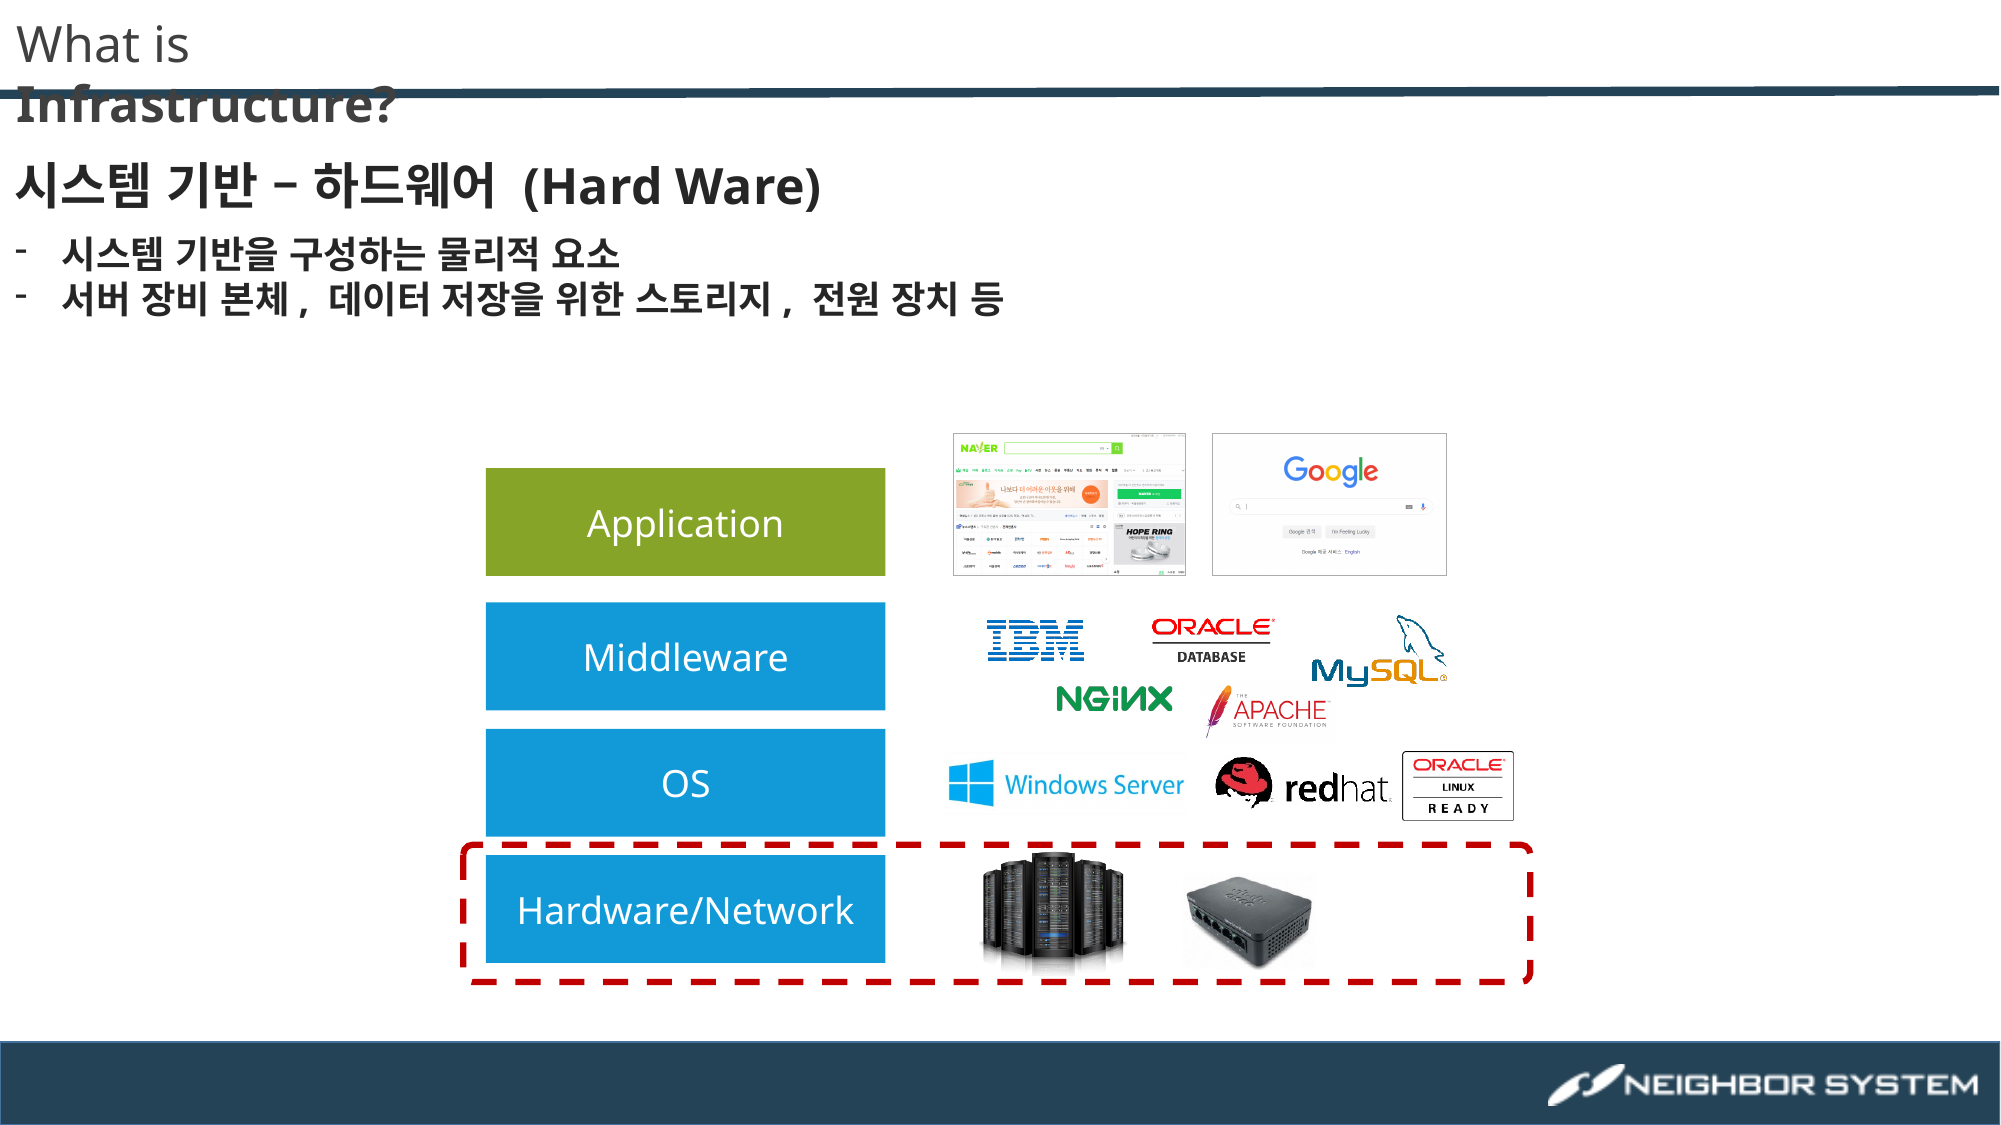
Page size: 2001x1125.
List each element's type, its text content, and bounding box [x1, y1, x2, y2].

text_box 시스템 기반을 구성하는 물리적 요소 서버 장비 본체, 데이터 저장을 위한 스토리지, 전원 장치 등 [0, 223, 1912, 329]
text_box [462, 843, 485, 984]
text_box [485, 433, 1514, 992]
text_box 시스템 기반 – 하드웨어 (Hard Ware) [0, 147, 883, 223]
text_box [1514, 843, 1532, 984]
